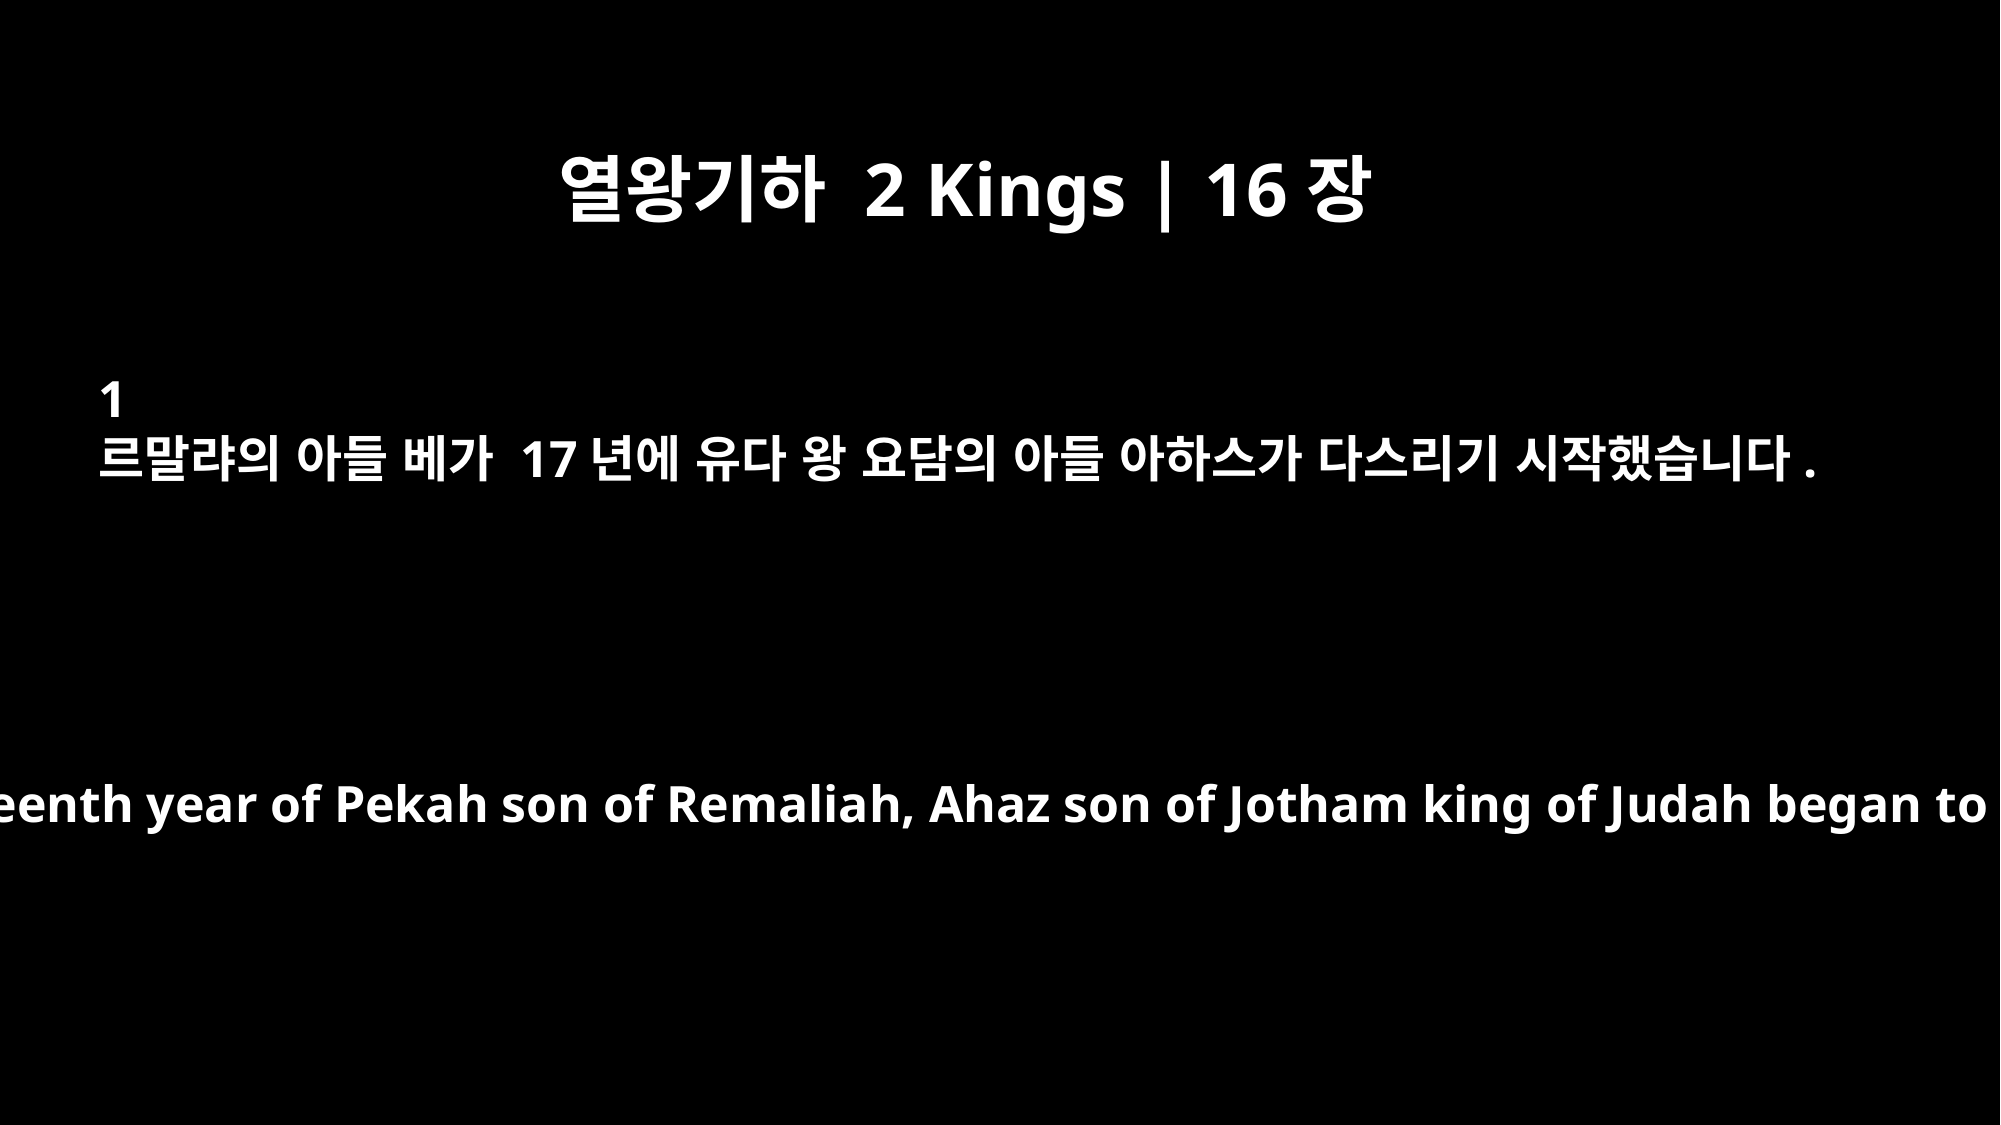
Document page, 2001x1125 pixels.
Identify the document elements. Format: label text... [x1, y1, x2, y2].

text_box ﻿1 르말랴의 아들 베가 17년에 유다 왕 요담의 아들 아하스가 다스리기 시작했습니다. [83, 359, 1833, 495]
text_box In the seventeenth year of Pekah son of Remaliah, Ahaz son of Jotham king of Judah began to reign. [0, 764, 2000, 840]
text_box 열왕기하 2 Kings | 16장 [543, 136, 1389, 239]
